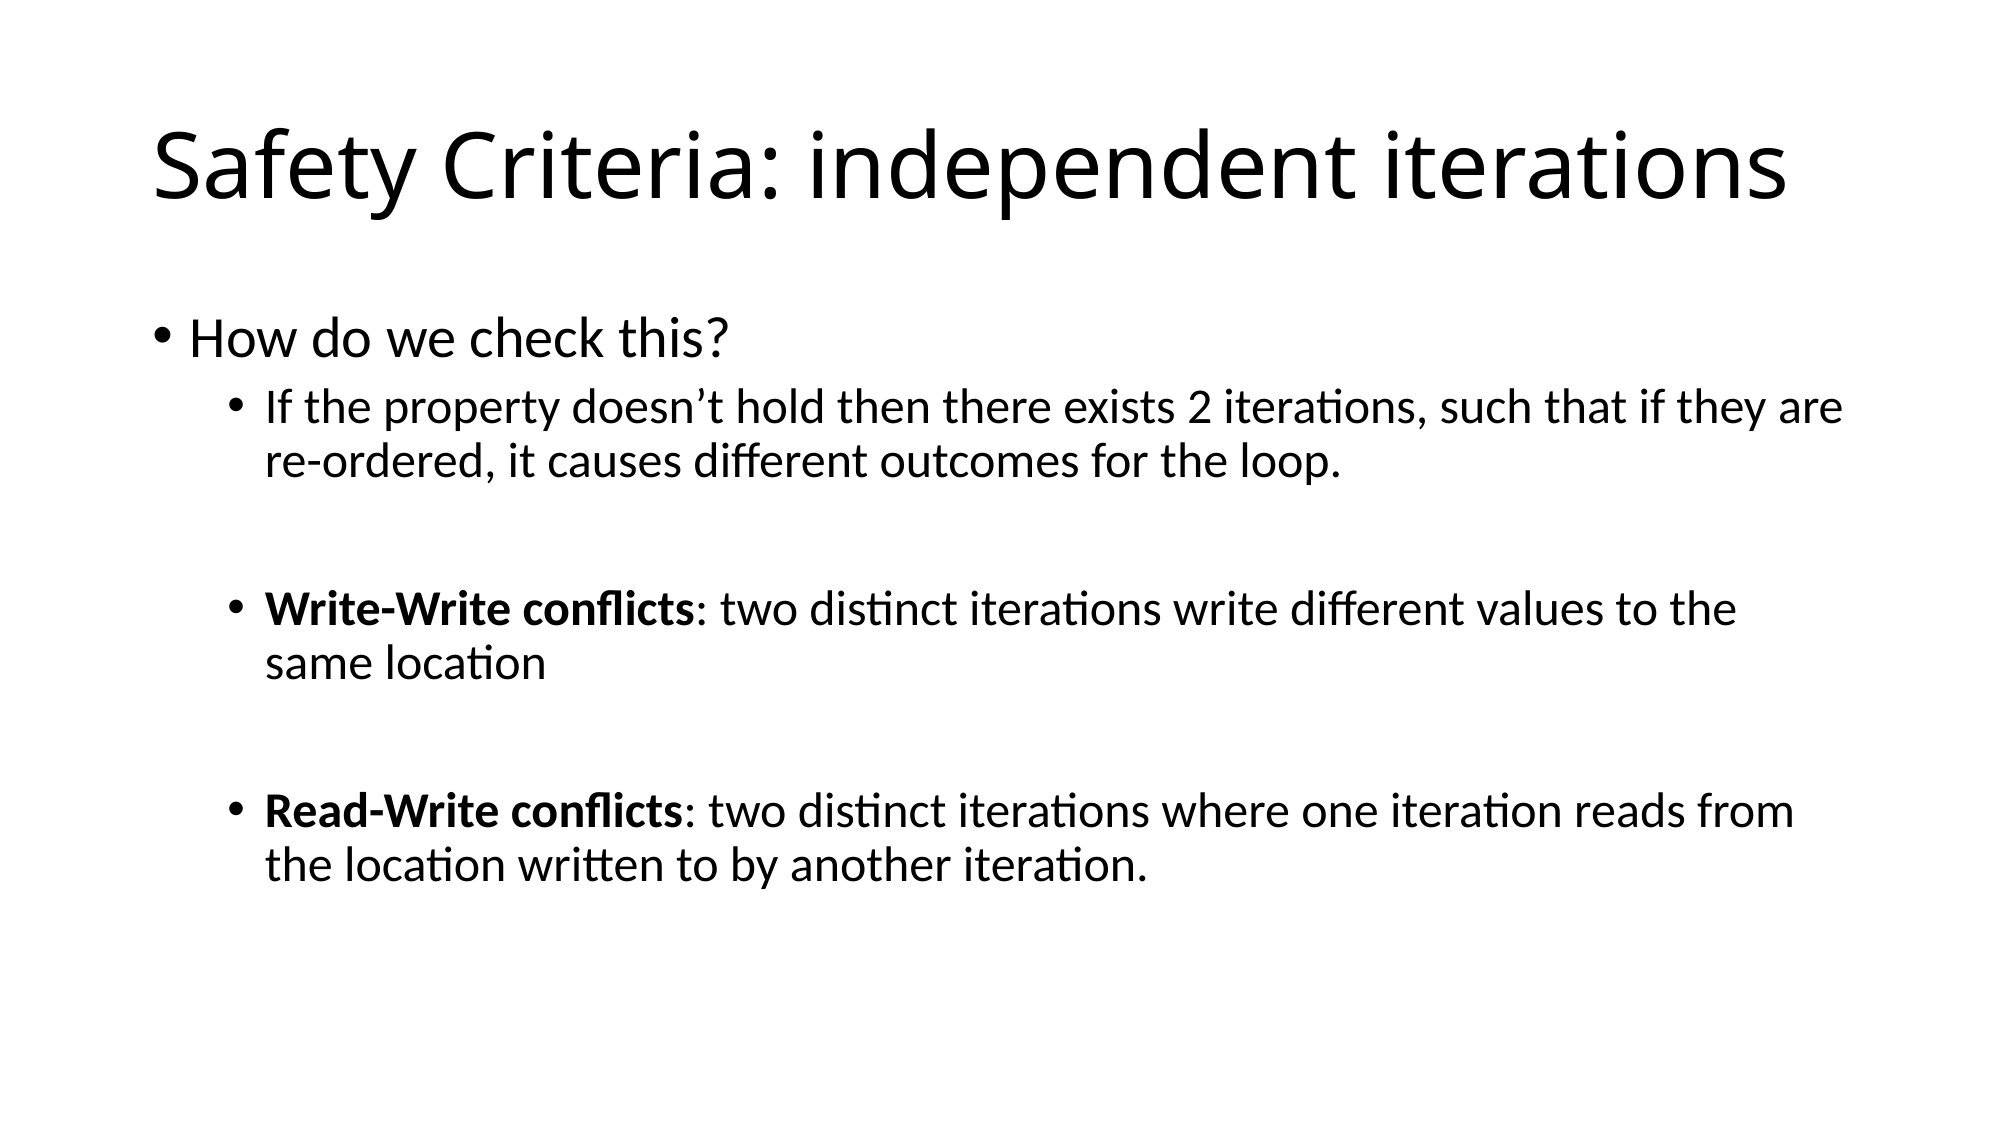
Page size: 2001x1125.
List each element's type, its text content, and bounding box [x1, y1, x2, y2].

title Safety Criteria: independent iterations [137, 59, 1863, 278]
list How do we check this? If the property doesn’t hold then there exists 2 iterations, such that if they are re-ordered, it causes different outcomes for the loop. Write-Write conflicts: two distinct iterations write different values to the same location Read-Write conflicts: two distinct iterations where one iteration reads from the location written to by another iteration. [137, 299, 1863, 1014]
